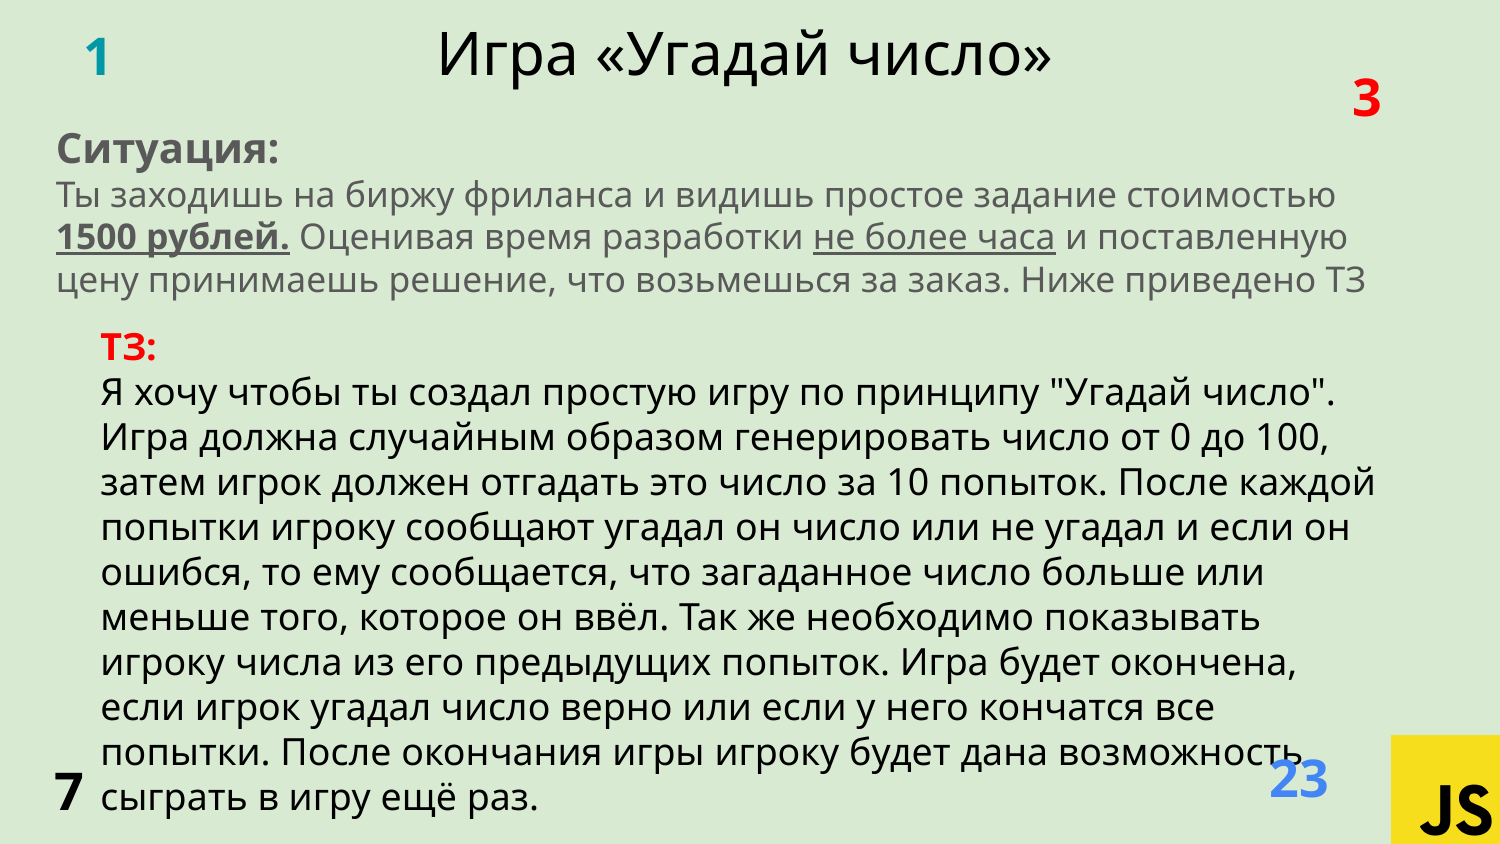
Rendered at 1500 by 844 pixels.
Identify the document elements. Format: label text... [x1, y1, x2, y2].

text_box 3 [1297, 40, 1437, 150]
text_box ТЗ: Я хочу чтобы ты создал простую игру по принципу "Угадай число". Игра должна случайным образом генерировать число от 0 до 100, затем игрок должен отгадать это число за 10 попыток. После каждой попытки игроку сообщают угадал он число или не угадал и если он ошибся, то ему сообщается, что загаданное число больше или меньше того, которое он ввёл. Так же необходимо показывать игроку числа из его предыдущих попыток. Игра будет окончена, если игрок угадал число верно или если у него кончатся все попытки. После окончания игры игроку будет дана возможность сыграть в игру ещё раз. [85, 309, 1405, 832]
title Игра «Угадай число» [168, 0, 1444, 104]
text_box 1 [28, 0, 168, 109]
text_box 23 [1230, 722, 1369, 832]
text_box 7 [0, 735, 139, 844]
picture [1391, 734, 1500, 844]
text_box Ситуация: Ты заходишь на биржу фриланса и видишь простое задание стоимостью 1500 рублей. Оценивая время разработки не более часа и поставленную цену принимаешь решение, что возьмешься за заказ. Ниже приведено ТЗ [40, 106, 1405, 309]
